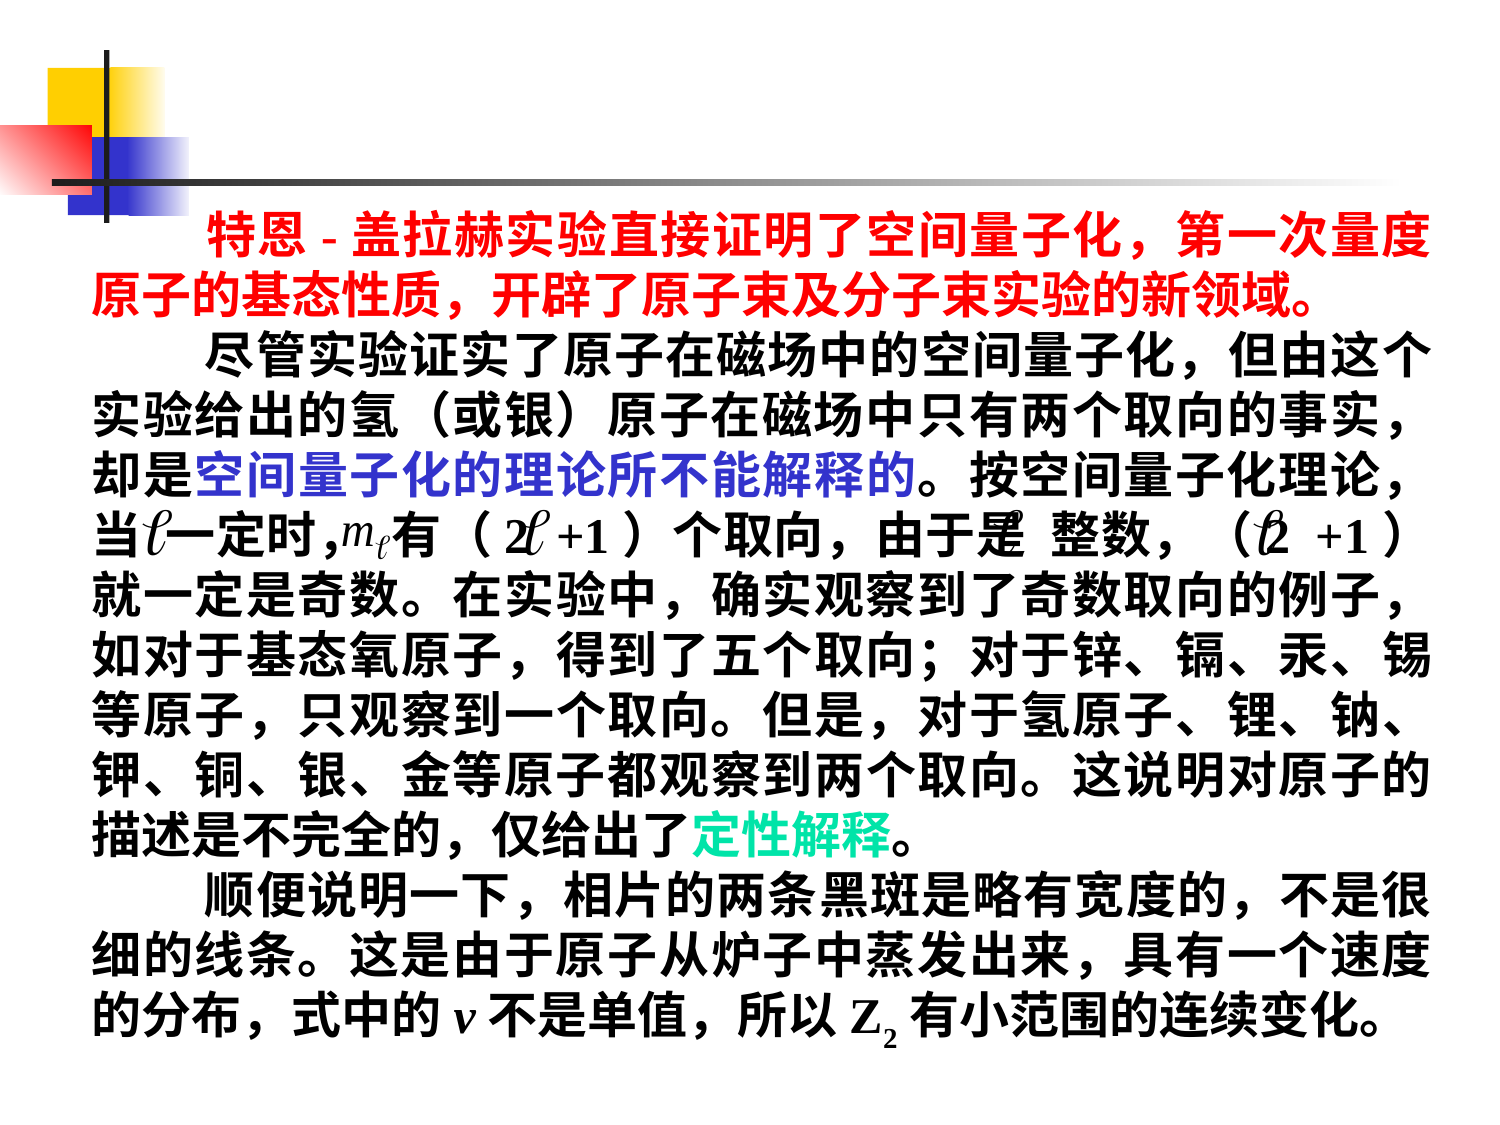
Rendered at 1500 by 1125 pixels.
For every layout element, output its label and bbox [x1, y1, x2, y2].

text_box [76, 196, 1447, 1050]
